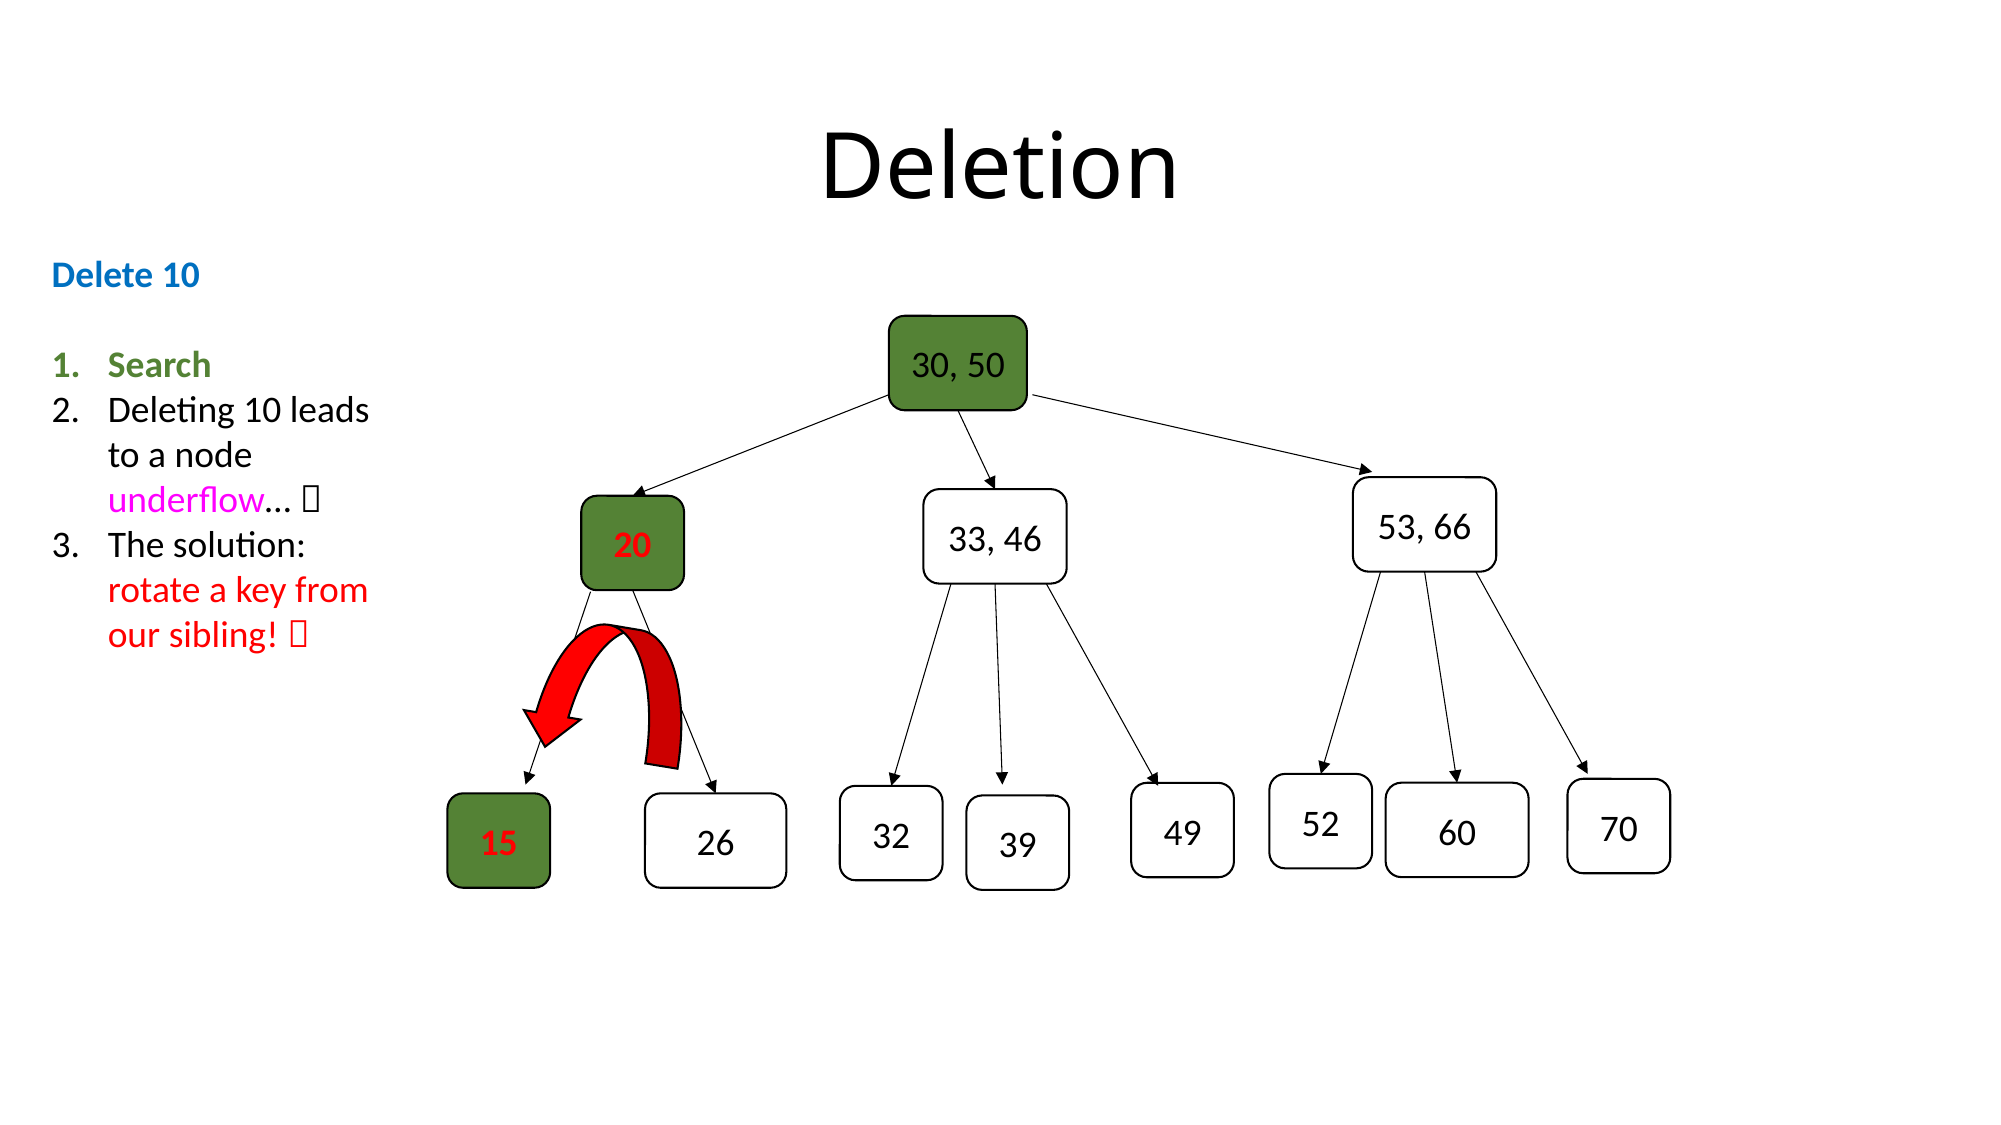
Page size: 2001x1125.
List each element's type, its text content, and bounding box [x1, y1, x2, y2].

text_box 60 [1384, 781, 1530, 879]
text_box Delete 10 Search Deleting 10 leads to a node underflow…  The solution: rotate a key from our sibling!  [36, 242, 413, 753]
text_box 26 [643, 792, 788, 889]
text_box 15 [446, 792, 552, 889]
text_box 49 [1130, 781, 1235, 879]
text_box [1032, 394, 1373, 472]
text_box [1424, 571, 1458, 783]
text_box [1475, 571, 1588, 774]
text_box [1046, 583, 1159, 786]
text_box 39 [965, 794, 1071, 891]
text_box 30, 50 [887, 314, 1028, 412]
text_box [994, 583, 1003, 785]
text_box 52 [1268, 772, 1374, 870]
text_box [632, 394, 889, 496]
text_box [525, 591, 591, 785]
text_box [632, 590, 716, 794]
text_box 32 [838, 784, 944, 882]
text_box 20 [580, 494, 686, 592]
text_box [957, 410, 995, 490]
text_box 70 [1566, 777, 1672, 875]
title Deletion [137, 59, 1863, 278]
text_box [1320, 571, 1381, 774]
text_box 53, 66 [1351, 476, 1498, 573]
text_box 33, 46 [922, 488, 1068, 585]
text_box [591, 623, 632, 667]
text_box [891, 583, 951, 786]
